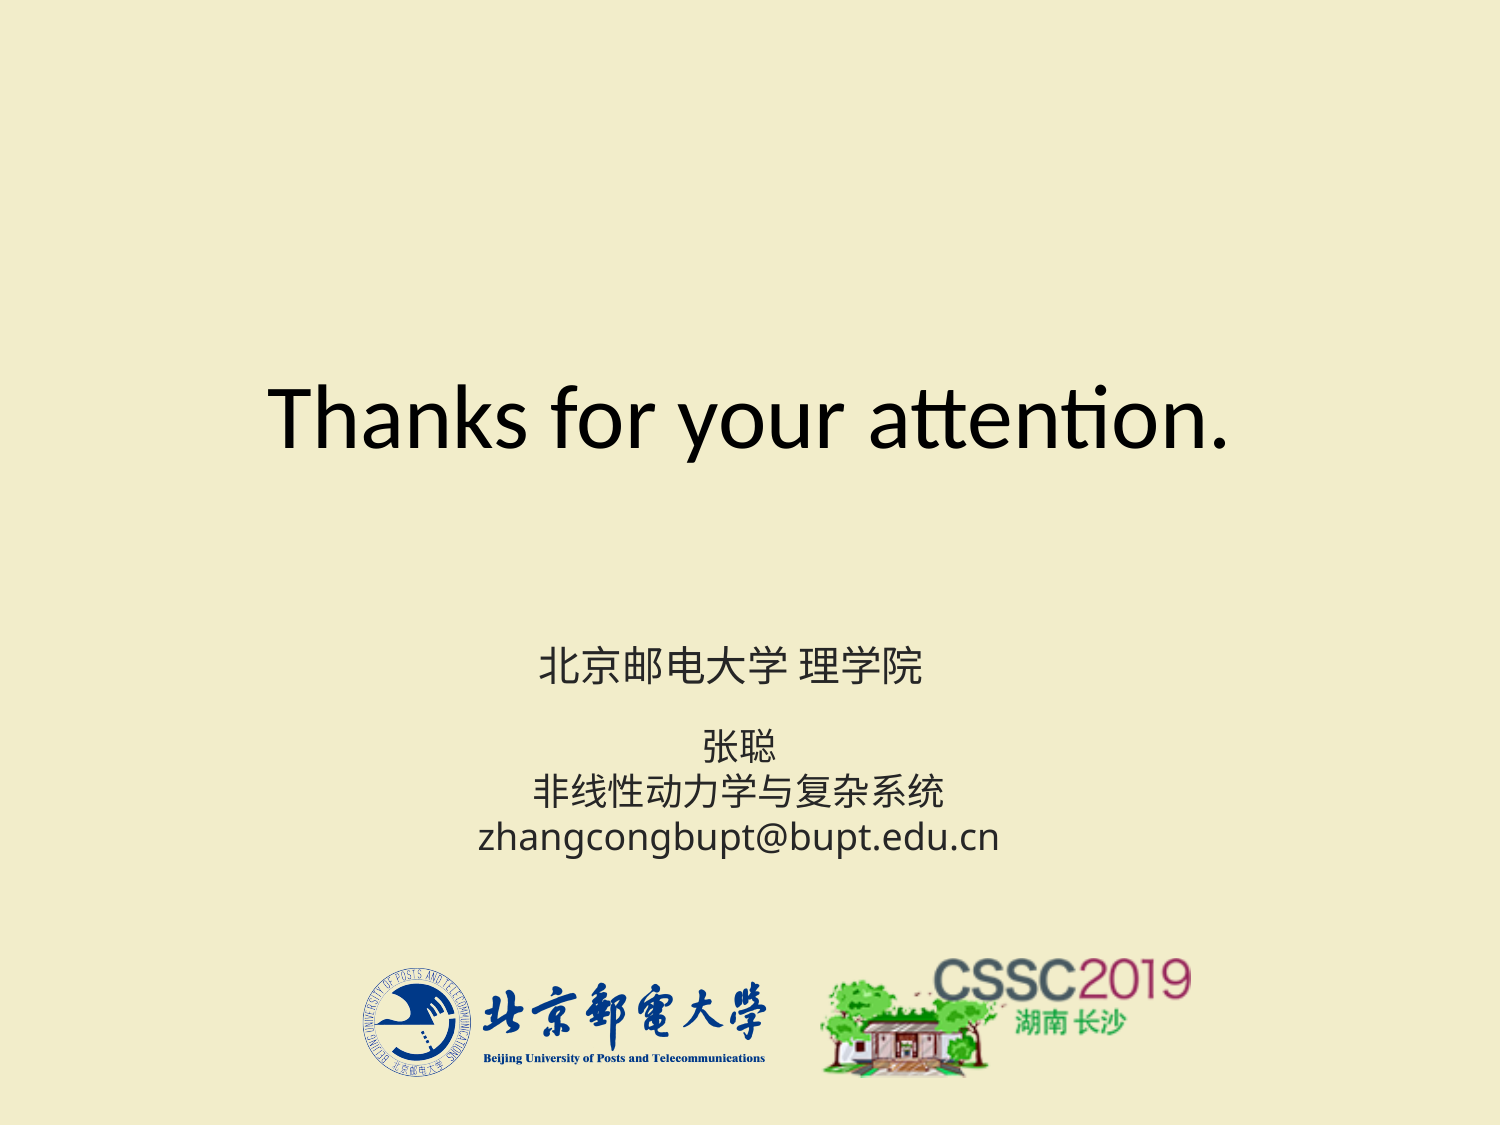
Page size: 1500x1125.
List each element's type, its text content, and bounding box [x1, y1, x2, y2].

picture [351, 958, 778, 1088]
text_box 北京邮电大学 理学院 [266, 632, 1196, 848]
title Thanks for your attention. [112, 349, 1388, 591]
text_box 张聪 非线性动力学与复杂系统 zhangcongbupt@bupt.edu.cn [282, 715, 1196, 866]
picture [820, 958, 1191, 1078]
